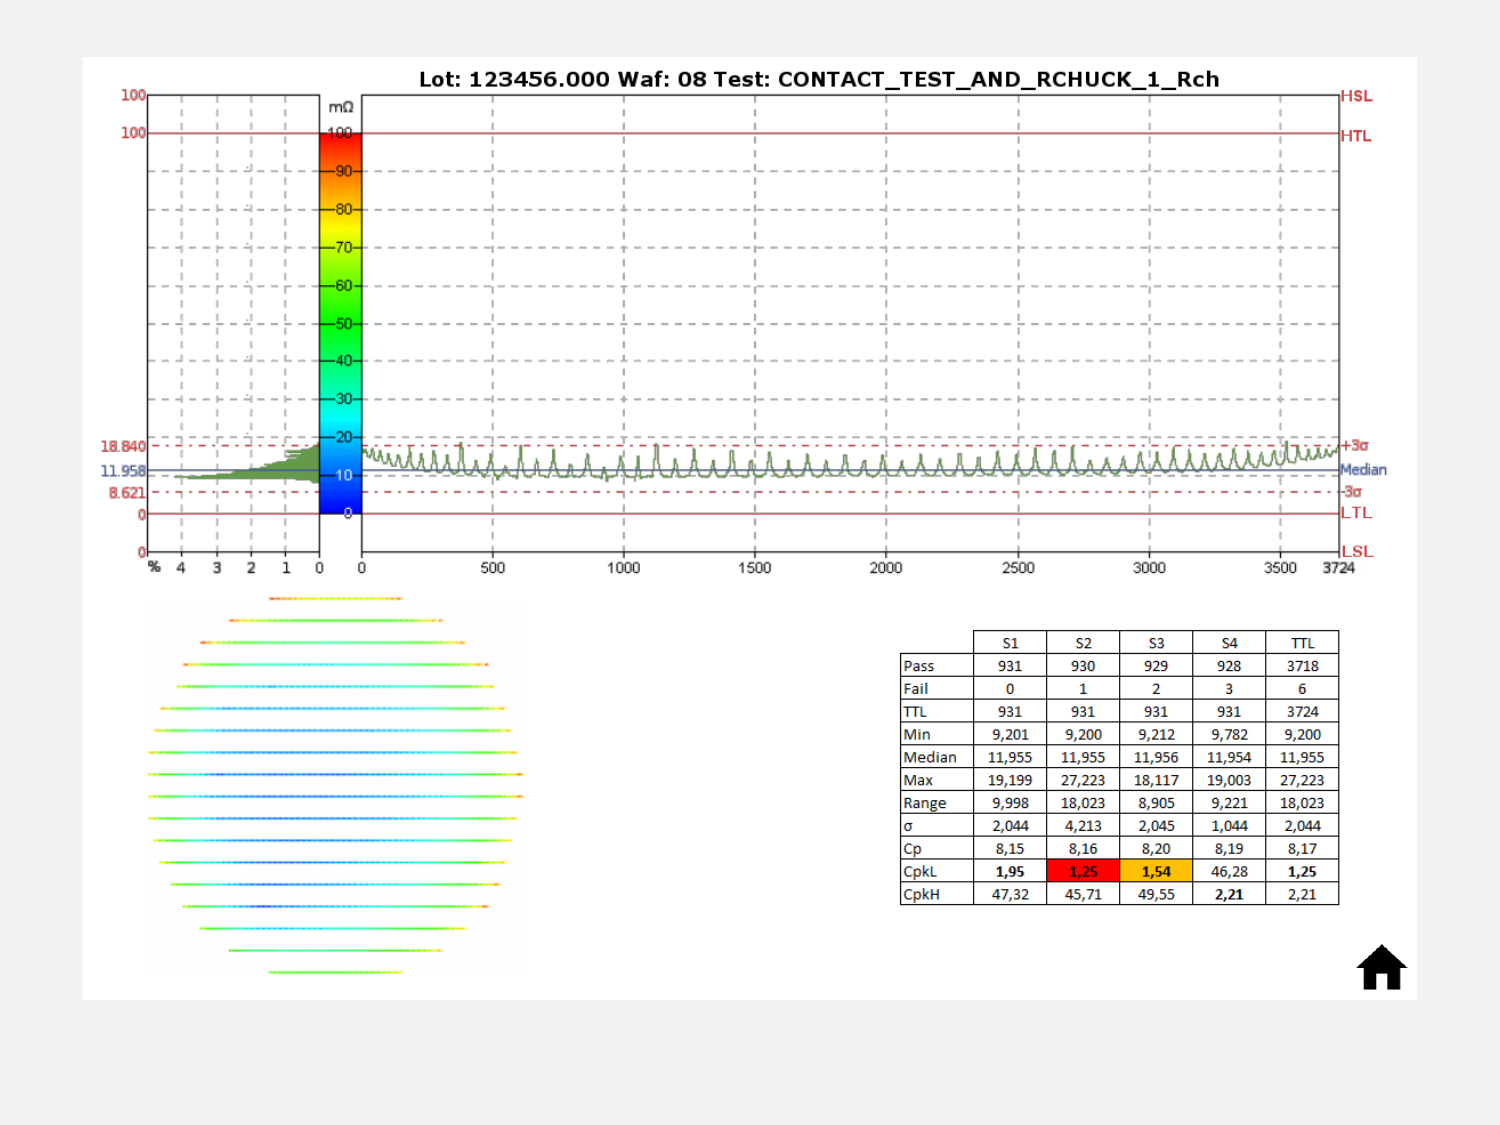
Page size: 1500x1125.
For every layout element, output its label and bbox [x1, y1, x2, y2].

picture [83, 57, 1417, 1000]
